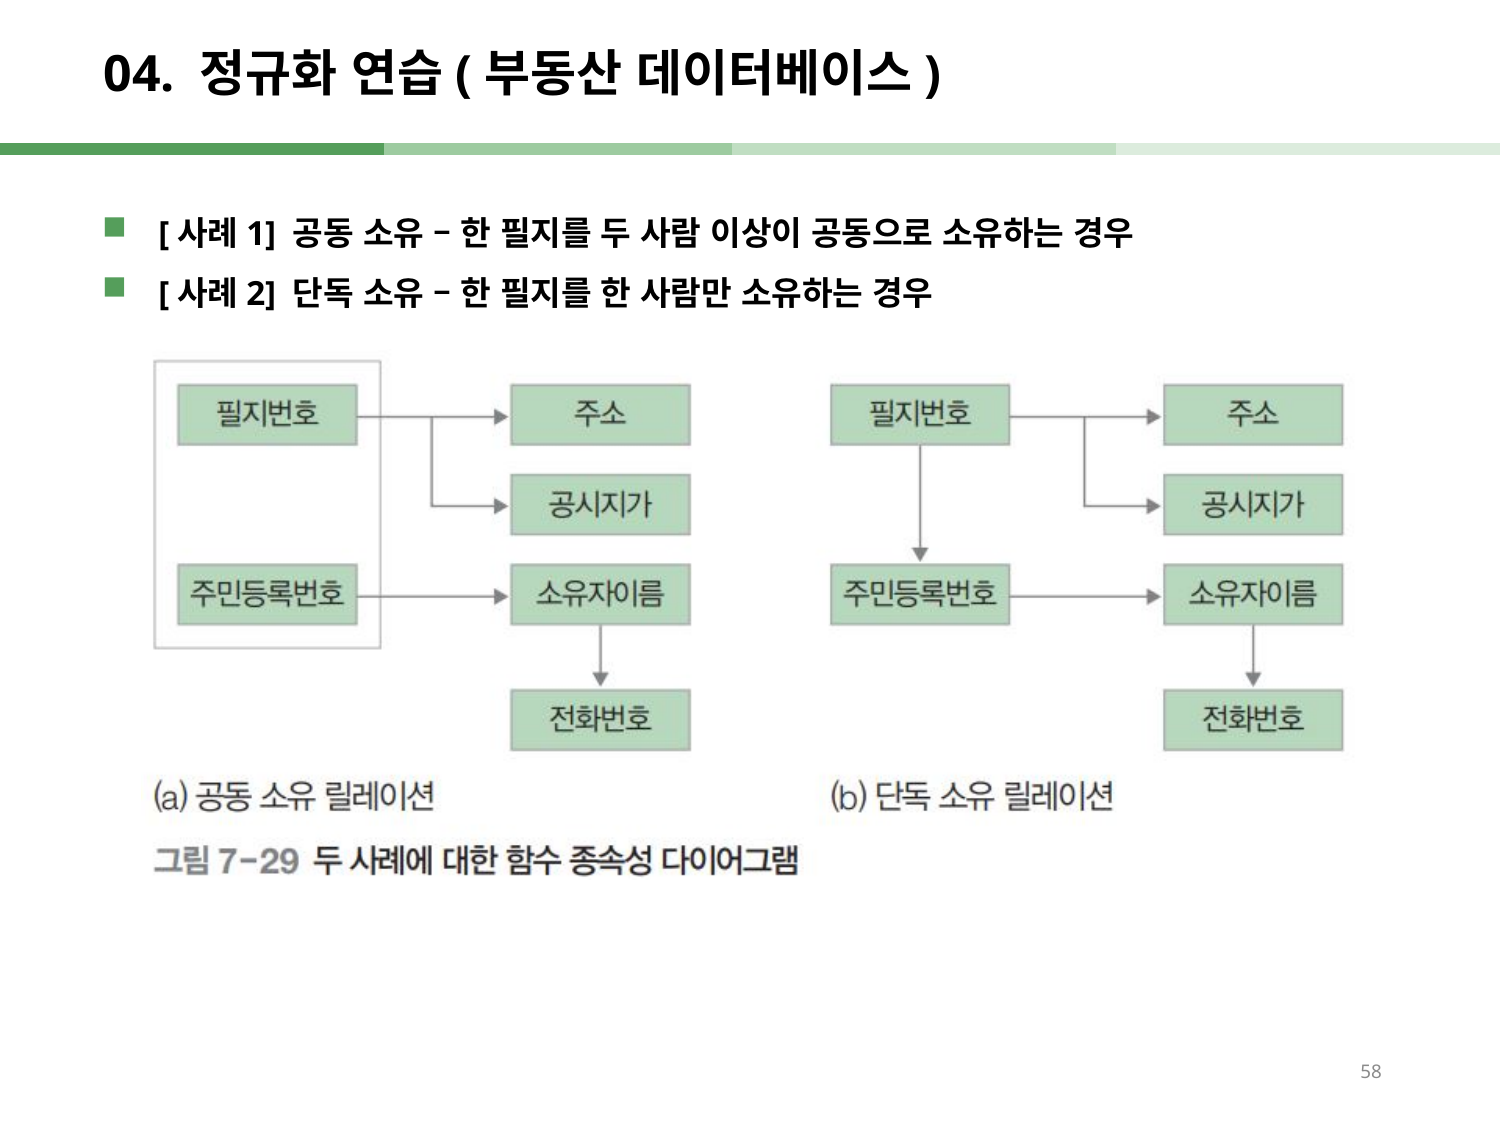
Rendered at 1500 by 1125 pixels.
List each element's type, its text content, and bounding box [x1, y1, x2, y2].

list [사례1] 공동 소유 – 한 필지를 두 사람 이상이 공동으로 소유하는 경우 [사례2] 단독 소유 – 한 필지를 한 사람만 소유하는 경우 [86, 184, 1434, 1071]
picture [141, 349, 1359, 880]
slide_number 58 [1059, 1042, 1397, 1103]
title 04. 정규화 연습(부동산 데이터베이스) [88, 30, 1329, 121]
